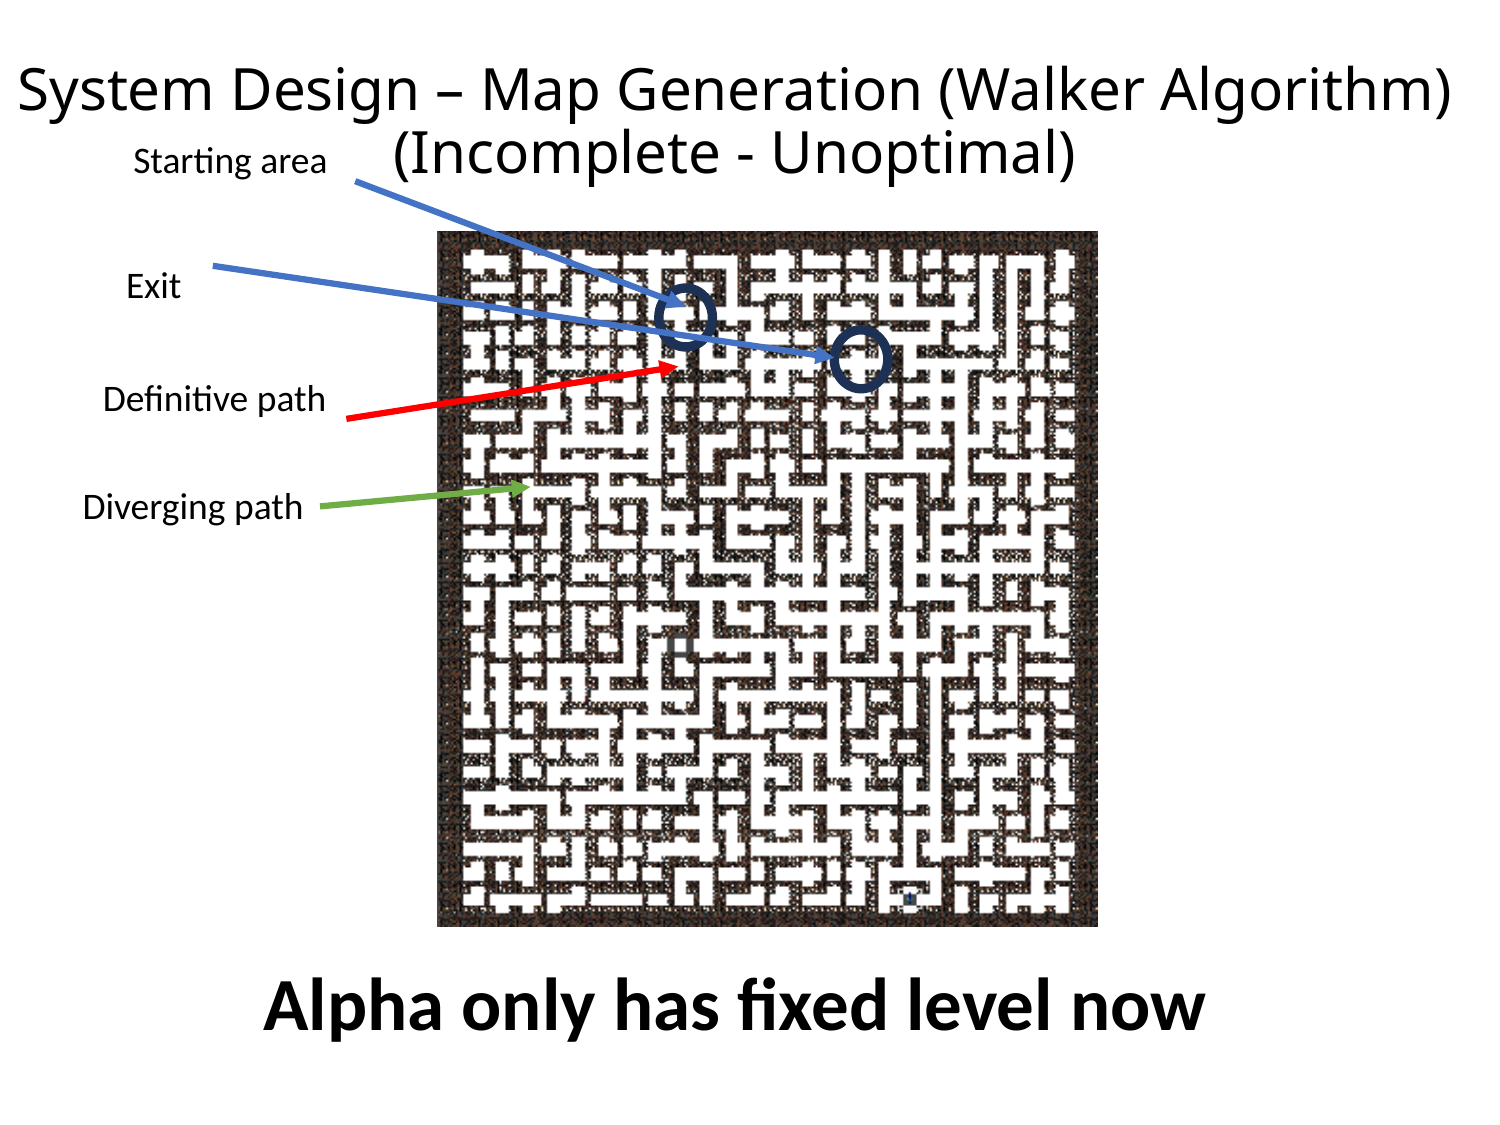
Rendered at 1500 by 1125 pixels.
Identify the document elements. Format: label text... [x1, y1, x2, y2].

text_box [346, 366, 679, 420]
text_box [212, 265, 835, 358]
text_box Diverging path [67, 474, 436, 580]
text_box Definitive path [88, 366, 347, 472]
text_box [319, 486, 531, 507]
text_box Starting area [118, 128, 356, 234]
title System Design – Map Generation (Walker Algorithm) (Incomplete - Unoptimal) [0, 13, 1500, 232]
text_box Alpha only has fixed level now [0, 948, 1488, 1125]
text_box Exit [111, 253, 355, 358]
picture [436, 231, 1098, 927]
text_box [355, 181, 686, 265]
